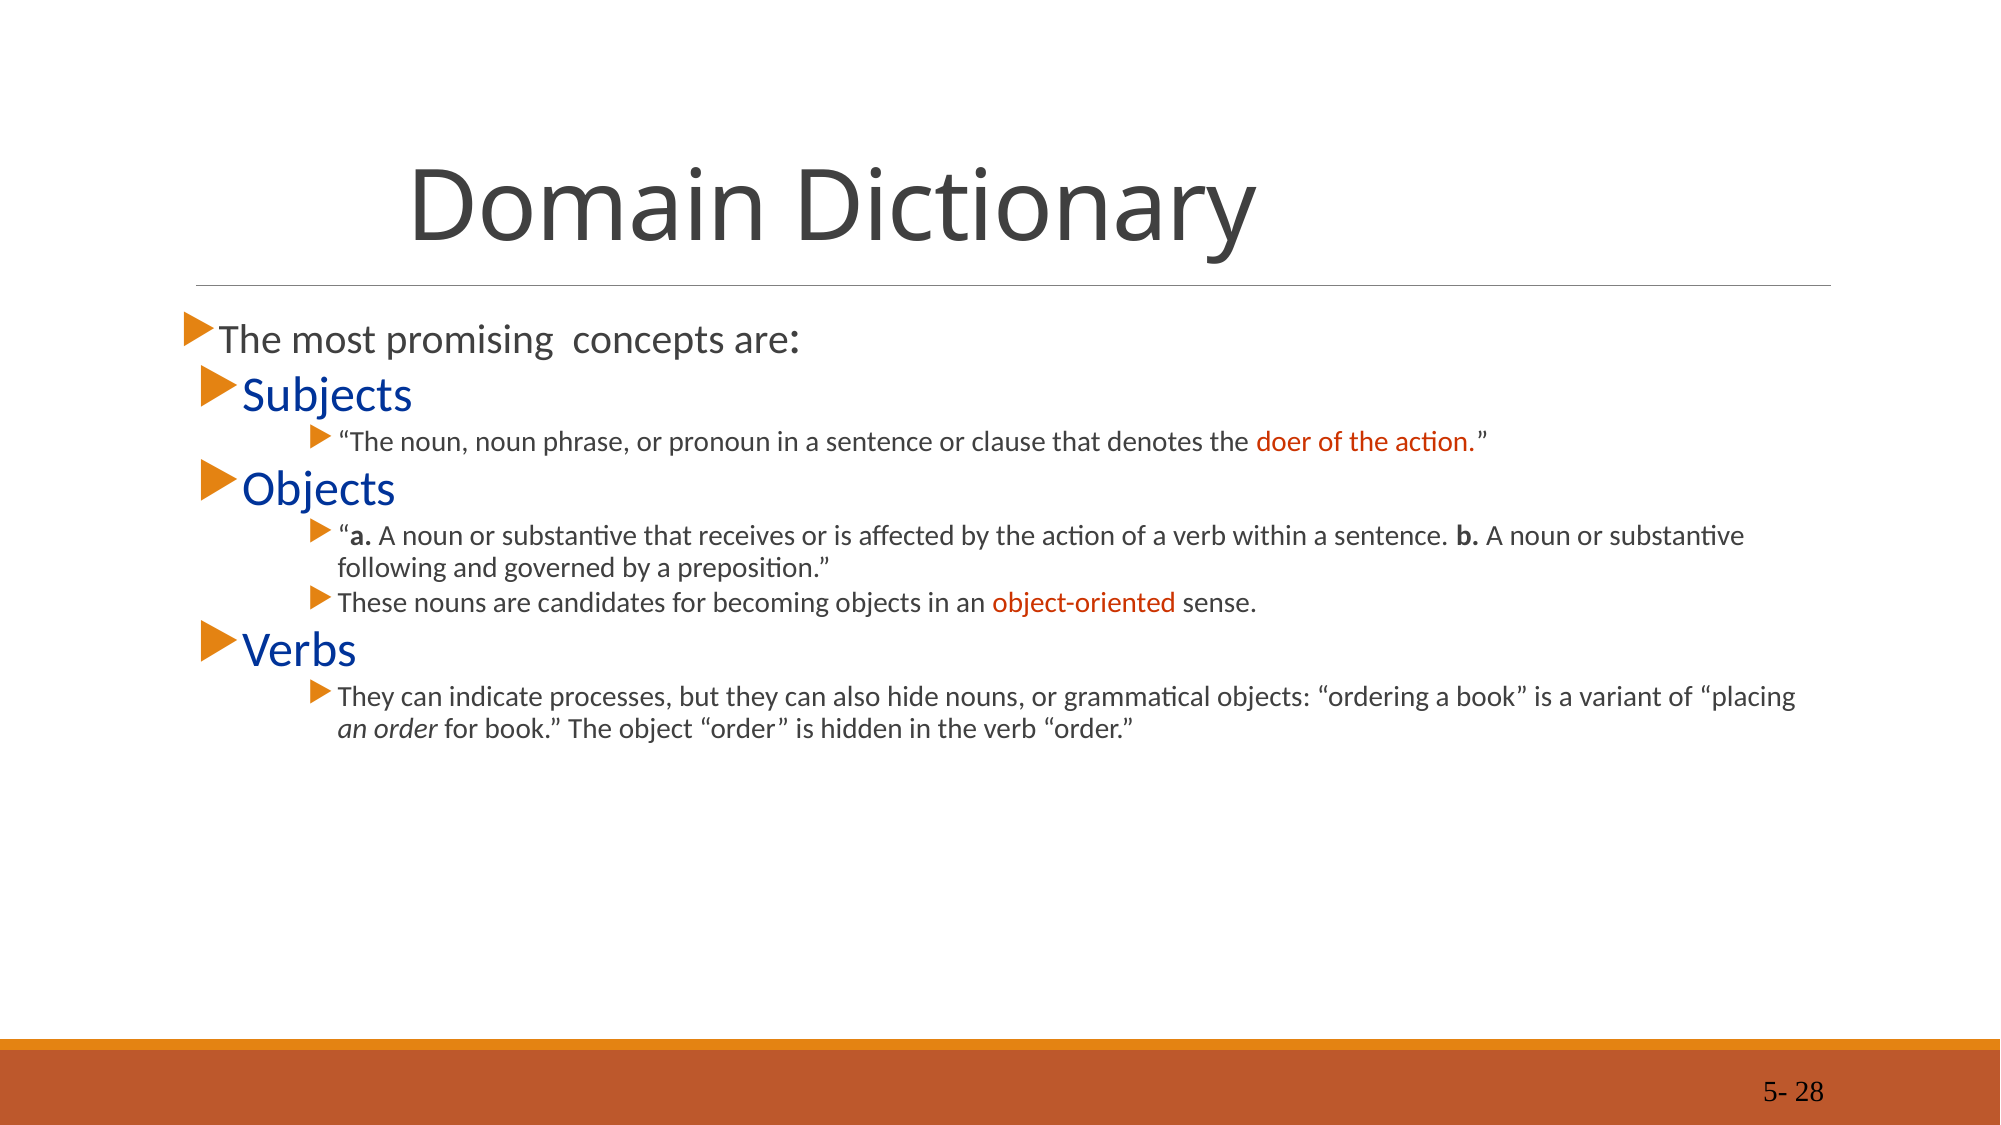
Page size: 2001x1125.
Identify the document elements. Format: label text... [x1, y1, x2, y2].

slide_number 5- 28 [1624, 1059, 1840, 1120]
title Domain Dictionary [391, 152, 1433, 269]
list The most promising concepts are: Subjects “The noun, noun phrase, or pronoun in a sentence or clause that denotes the doer of the action.” Objects “a. A noun or substantive that receives or is affected by the action of a verb within a sentence. b. A noun or substantive following and governed by a preposition.” These nouns are candidates for becoming objects in an object-oriented sense. Verbs They can indicate processes, but they can also hide nouns, or grammatical objects: “ordering a book” is a variant of “placing an order for book.” The object “order” is hidden in the verb “order.” [180, 302, 1830, 963]
